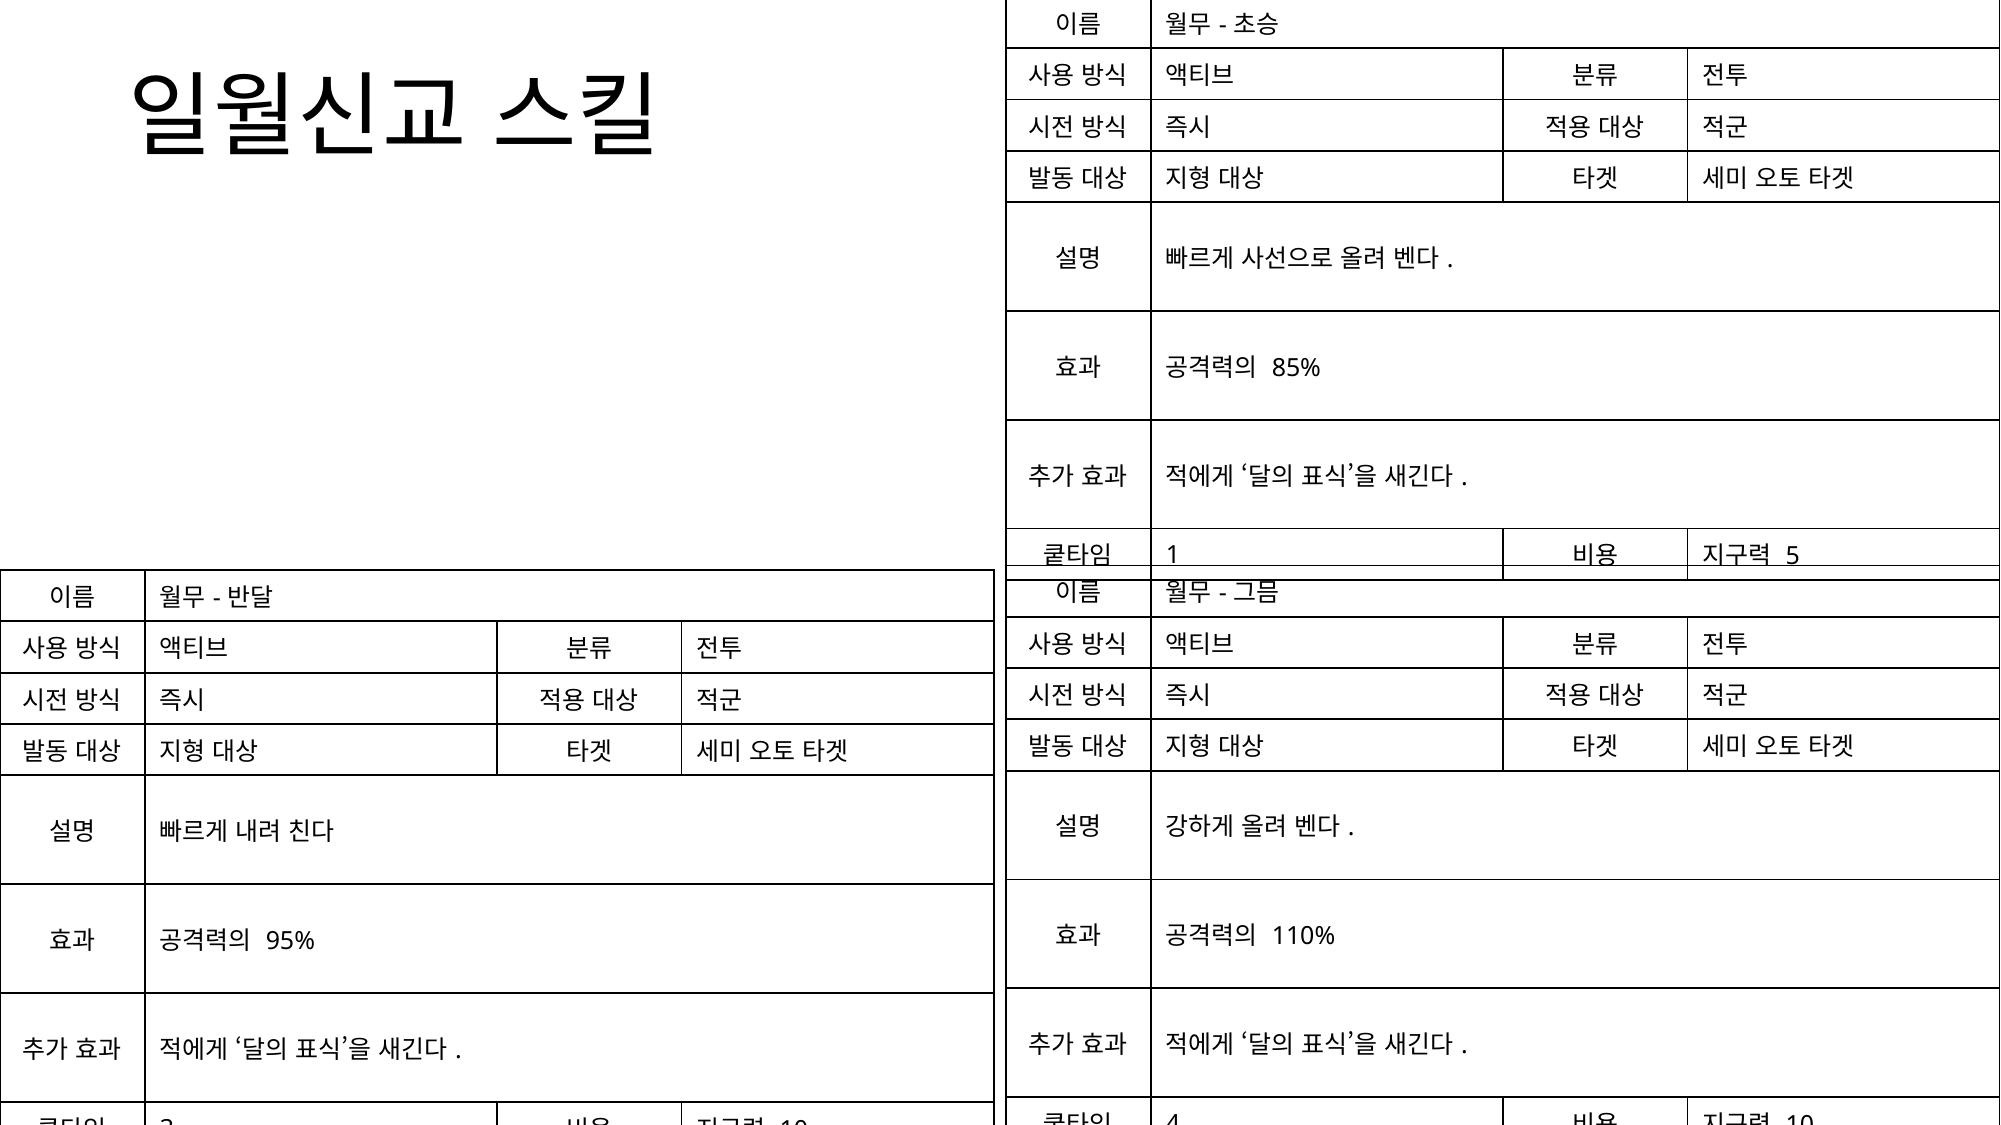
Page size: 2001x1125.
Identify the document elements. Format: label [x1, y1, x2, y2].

table_header [1007, 566, 1150, 616]
table_cell [1504, 529, 1687, 565]
table_cell [498, 674, 681, 723]
table_cell [1152, 49, 1502, 99]
table_cell [1007, 1098, 1150, 1125]
table_cell [1688, 49, 1999, 99]
table_cell [1688, 100, 1999, 150]
table_cell [146, 885, 993, 992]
table_cell [1688, 669, 1999, 718]
table_cell [146, 1103, 496, 1125]
table_cell [146, 622, 496, 672]
table_cell [1152, 100, 1502, 150]
table_cell [1, 725, 144, 774]
table_cell [1688, 529, 1999, 565]
table_cell [1007, 529, 1150, 565]
text_box [113, 47, 1000, 190]
table_cell [1007, 49, 1150, 99]
table_cell [1688, 152, 1999, 201]
table_cell [682, 674, 993, 723]
table_cell [146, 994, 993, 1101]
table_cell [1688, 618, 1999, 667]
table_cell [1007, 421, 1150, 528]
table_cell [1152, 880, 1999, 987]
table_cell [1007, 772, 1150, 879]
table_cell [1007, 989, 1150, 1096]
table_cell [1152, 669, 1502, 718]
table_cell [498, 1103, 681, 1125]
table_header [1152, 0, 1999, 47]
table_header [146, 571, 993, 620]
table_cell [1504, 669, 1687, 718]
table_header [1152, 566, 1999, 616]
table_cell [1, 1103, 144, 1125]
table_cell [1, 885, 144, 992]
table_cell [498, 725, 681, 774]
table_cell [1504, 152, 1687, 201]
table_cell [1152, 421, 1999, 528]
table_header [1, 571, 144, 620]
table_cell [1152, 152, 1502, 201]
table_cell [1152, 203, 1999, 310]
table_cell [1152, 720, 1502, 770]
table_cell [1, 674, 144, 723]
table_cell [1688, 1098, 1999, 1125]
table_cell [682, 622, 993, 672]
table_cell [1504, 100, 1687, 150]
table_cell [1, 776, 144, 883]
table_cell [146, 776, 993, 883]
table_cell [1152, 1098, 1502, 1125]
table_cell [682, 1103, 993, 1125]
table_cell [1504, 49, 1687, 99]
table_cell [1007, 880, 1150, 987]
table_cell [1007, 152, 1150, 201]
table_cell [146, 674, 496, 723]
table_cell [1007, 312, 1150, 419]
table_cell [498, 622, 681, 672]
table_cell [1007, 203, 1150, 310]
table_cell [1504, 1098, 1687, 1125]
table_cell [1688, 720, 1999, 770]
table_cell [146, 725, 496, 774]
table_cell [1, 622, 144, 672]
table_cell [1007, 100, 1150, 150]
table_cell [1007, 618, 1150, 667]
table_cell [682, 725, 993, 774]
table_cell [1504, 720, 1687, 770]
table_header [1007, 0, 1150, 47]
table_cell [1007, 669, 1150, 718]
table_cell [1152, 772, 1999, 879]
table_cell [1152, 989, 1999, 1096]
table_cell [1504, 618, 1687, 667]
table_cell [1, 994, 144, 1101]
table_cell [1152, 312, 1999, 419]
table_cell [1152, 529, 1502, 565]
table_cell [1007, 720, 1150, 770]
table_cell [1152, 618, 1502, 667]
